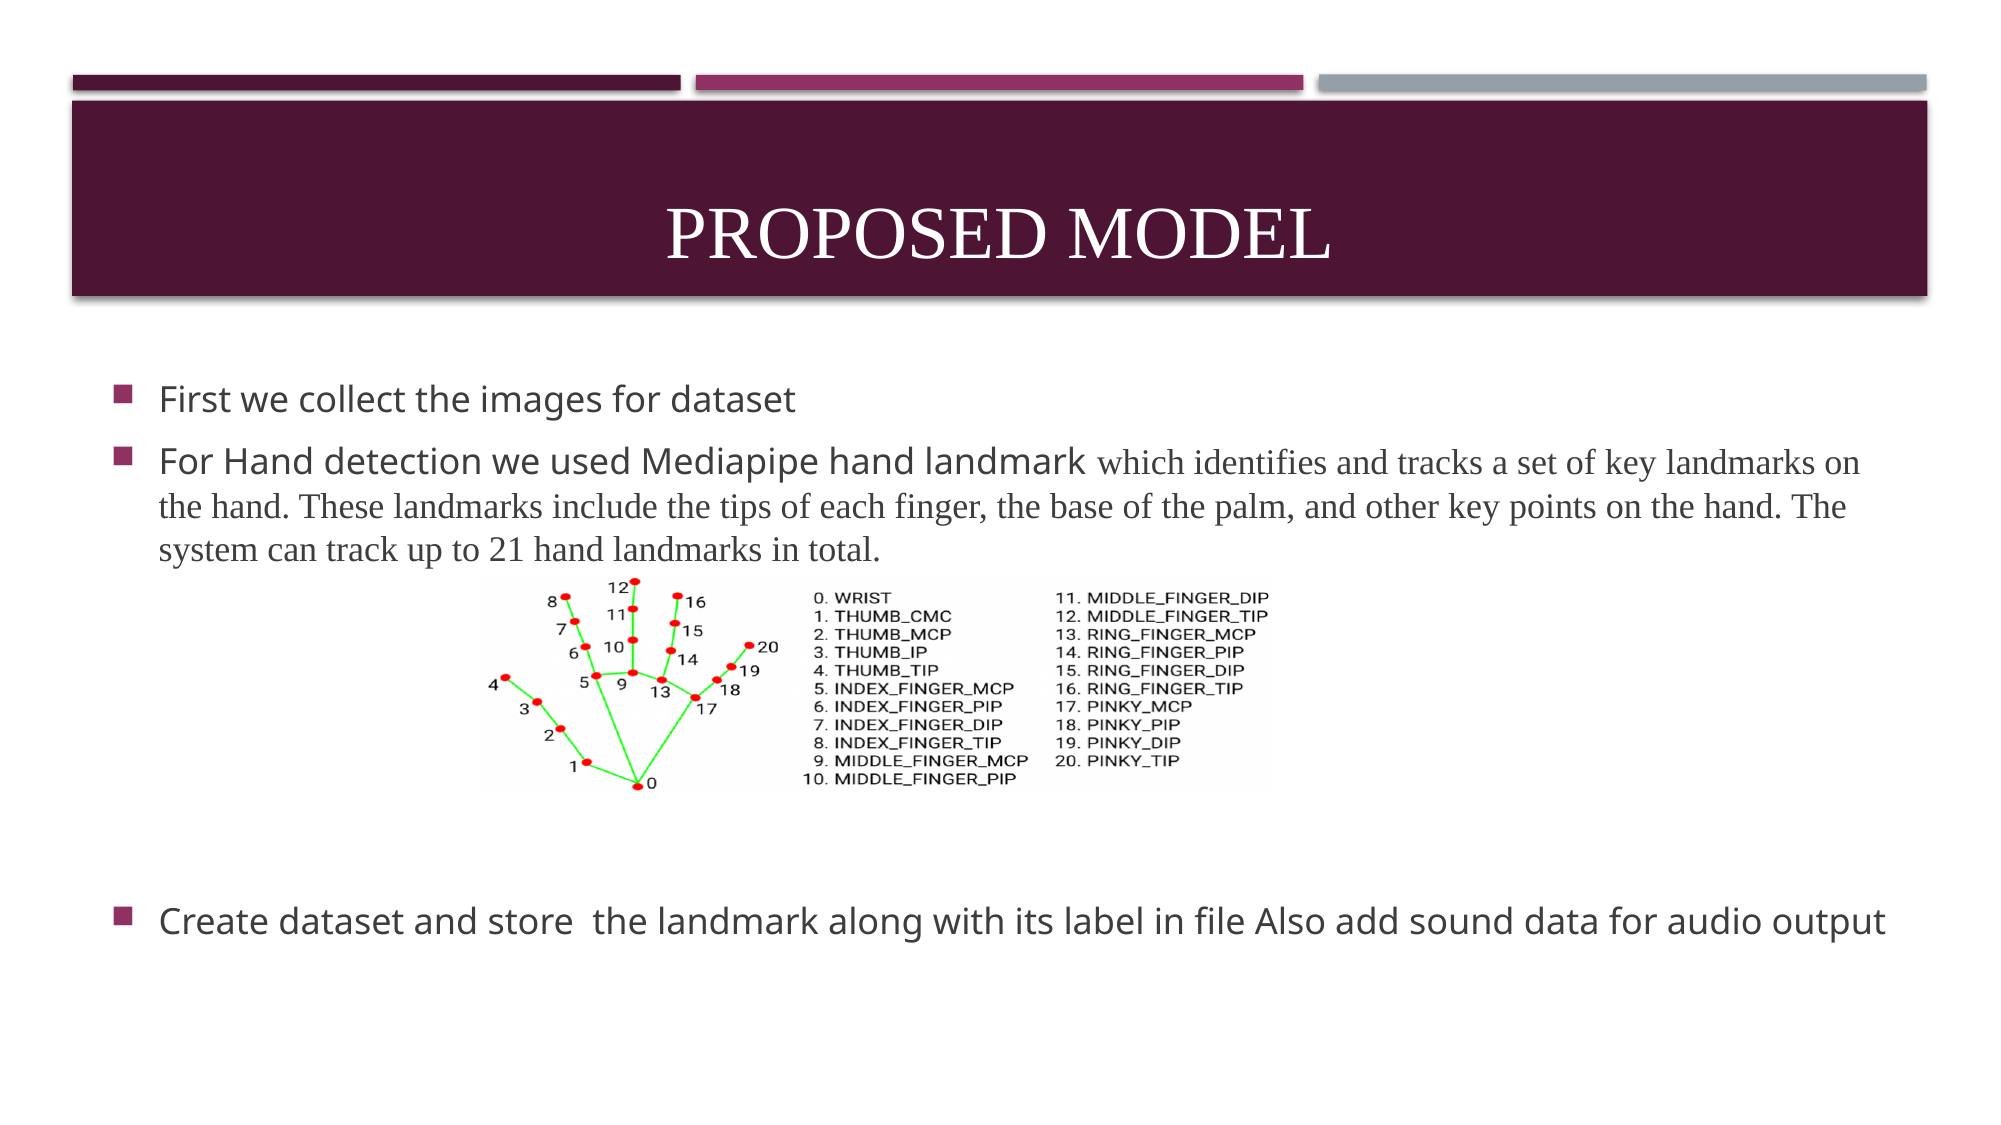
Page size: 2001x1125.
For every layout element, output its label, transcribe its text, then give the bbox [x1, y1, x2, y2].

list First we collect the images for dataset For Hand detection we used Mediapipe hand landmark which identifies and tracks a set of key landmarks on the hand. These landmarks include the tips of each finger, the base of the palm, and other key points on the hand. The system can track up to 21 hand landmarks in total. Create dataset and store the landmark along with its label in file Also add sound data for audio output [95, 357, 1905, 962]
title PROposed Model [95, 115, 1905, 282]
picture [470, 561, 1288, 805]
